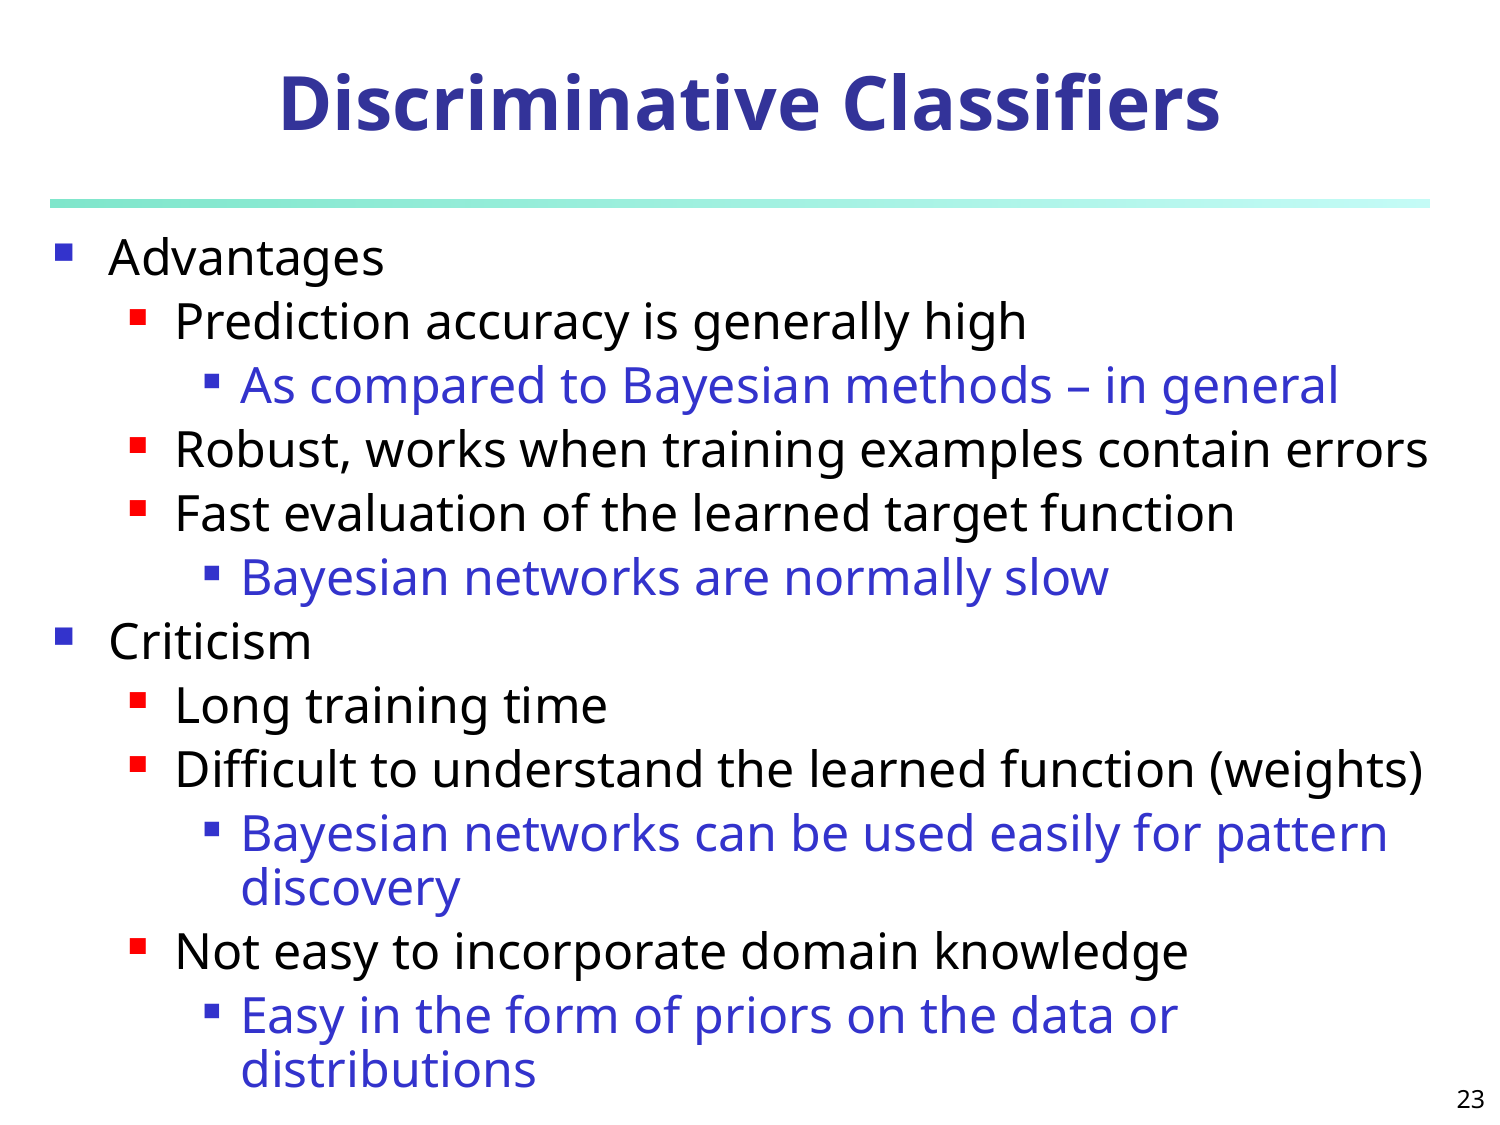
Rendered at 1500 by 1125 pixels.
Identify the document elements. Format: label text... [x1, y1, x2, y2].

list Advantages Prediction accuracy is generally high As compared to Bayesian methods – in general Robust, works when training examples contain errors Fast evaluation of the learned target function Bayesian networks are normally slow Criticism Long training time Difficult to understand the learned function (weights) Bayesian networks can be used easily for pattern discovery Not easy to incorporate domain knowledge Easy in the form of priors on the data or distributions [37, 224, 1463, 1063]
title Discriminative Classifiers [62, 71, 1438, 154]
text_box 23 [1187, 1062, 1500, 1125]
